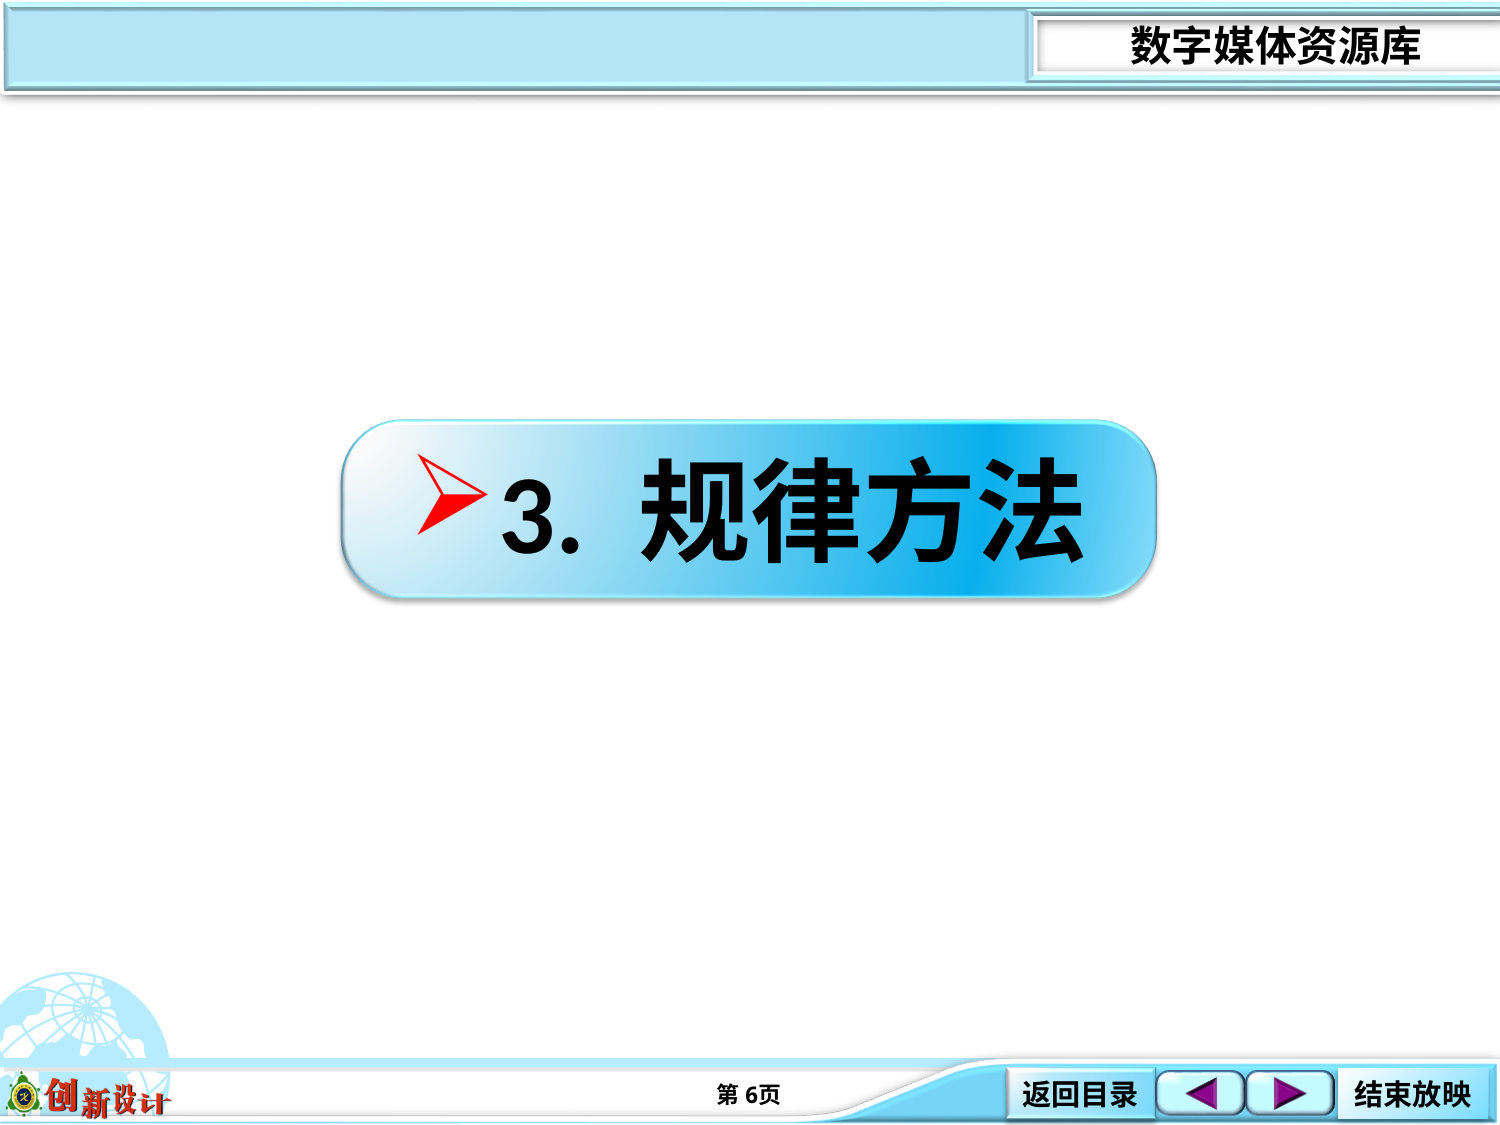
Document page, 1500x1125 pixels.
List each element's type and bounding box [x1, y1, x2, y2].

picture [0, 1044, 1500, 1125]
text_box [330, 392, 1166, 661]
picture [0, 0, 1500, 112]
